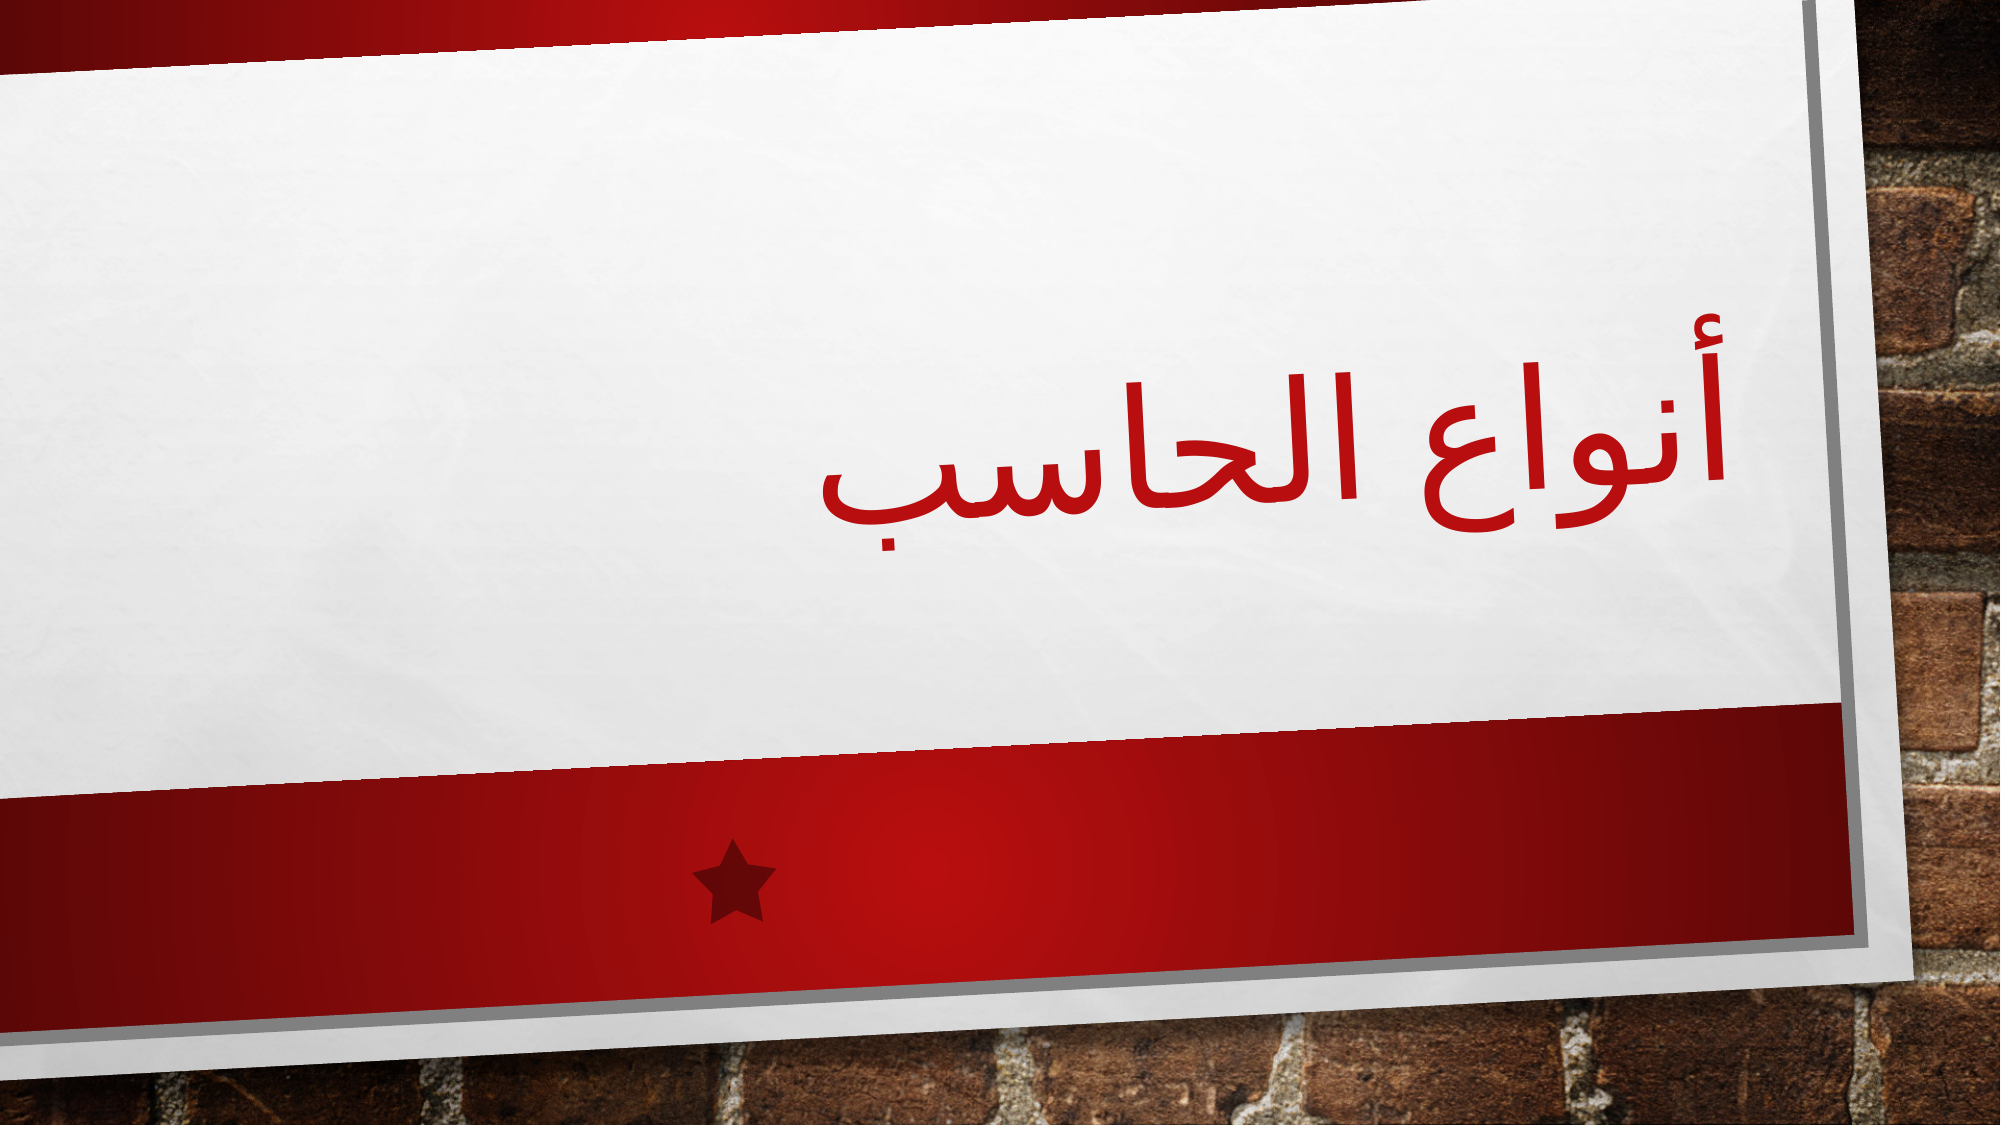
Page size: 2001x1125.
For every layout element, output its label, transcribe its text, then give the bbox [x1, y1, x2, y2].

title أنواع الحاسب [135, 67, 1758, 605]
picture [0, 0, 2000, 1125]
